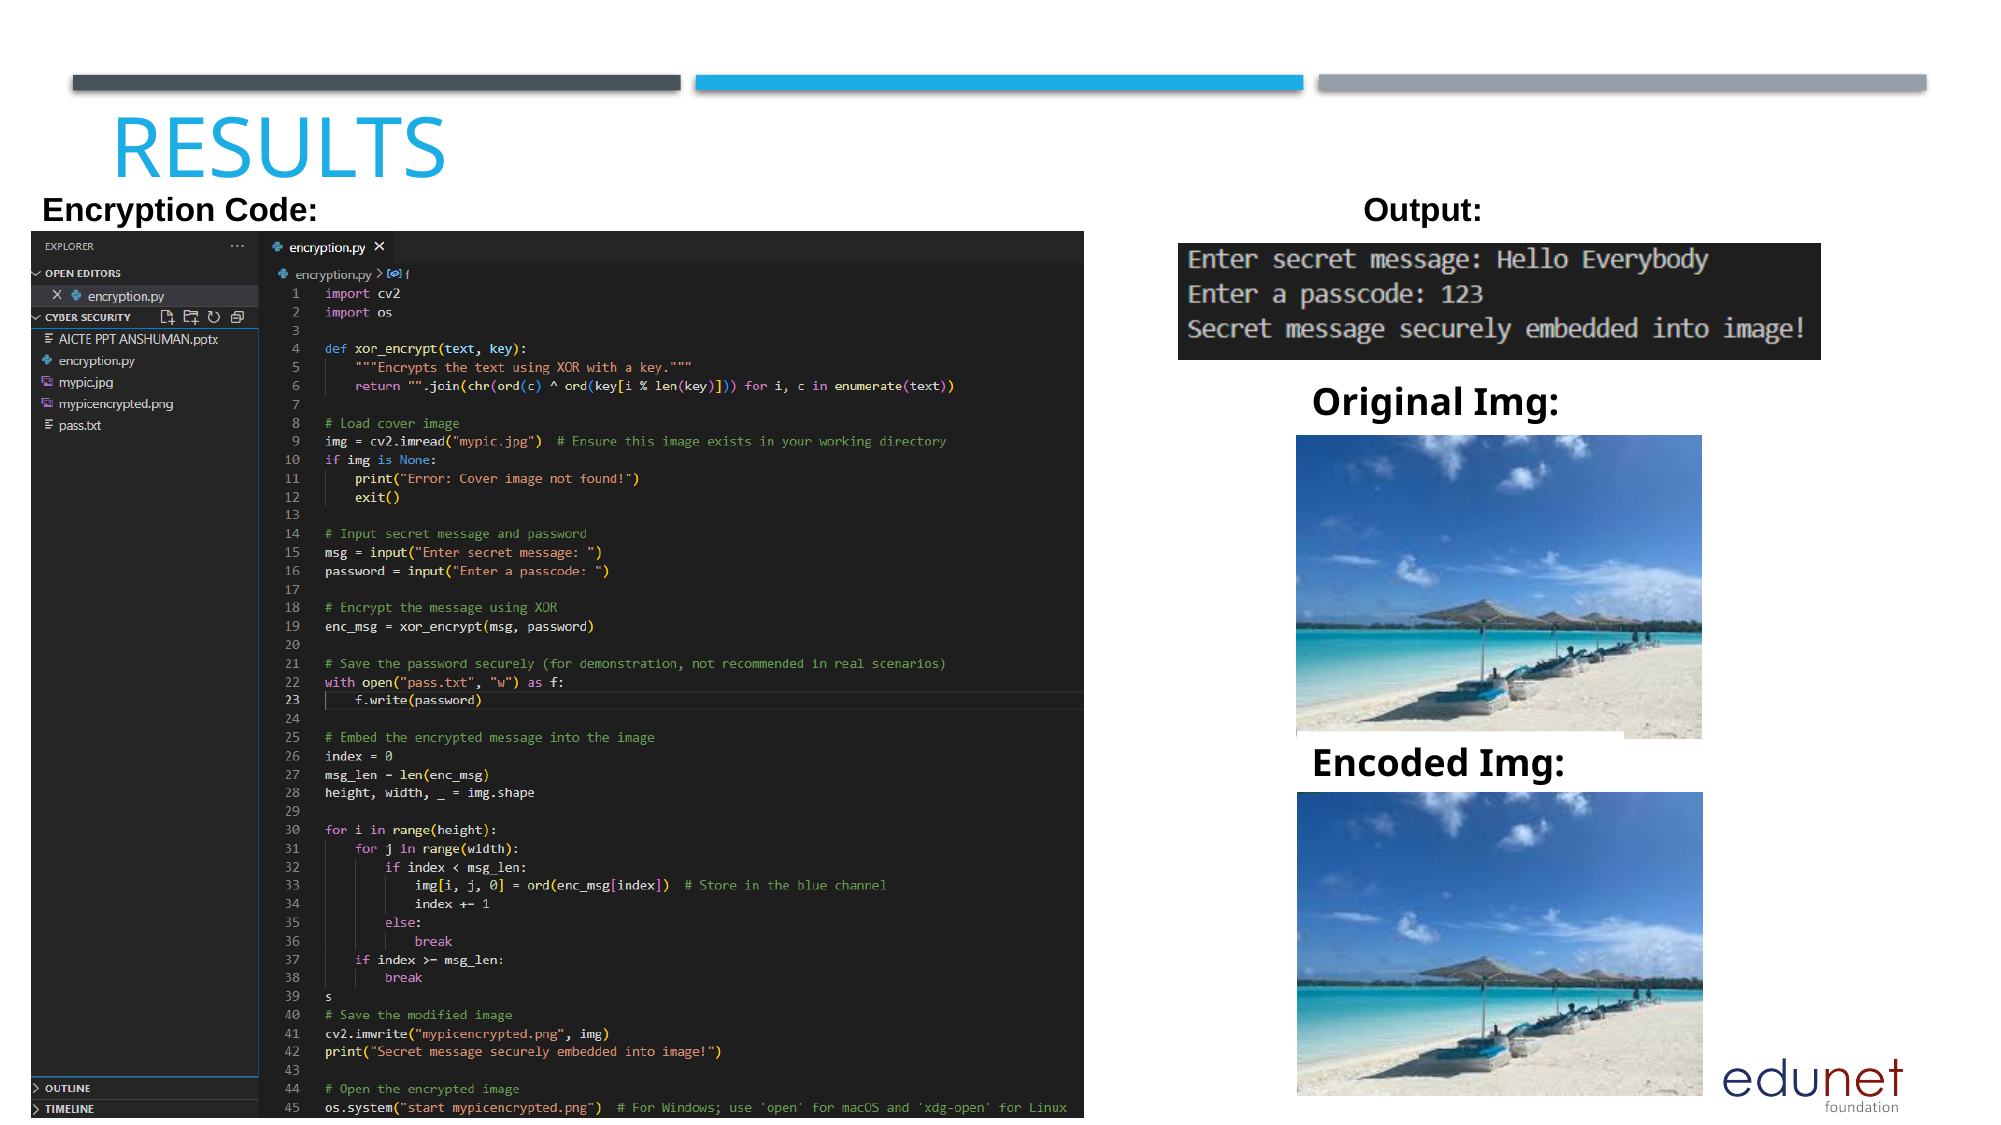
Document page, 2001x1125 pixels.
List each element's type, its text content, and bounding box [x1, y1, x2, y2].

picture [1296, 434, 1703, 739]
text_box Encoded Img: [1296, 746, 1624, 791]
picture [1719, 1056, 1905, 1116]
text_box Encryption Code: [27, 180, 334, 231]
title Results [95, 115, 1905, 203]
text_box Original Img: [1296, 370, 1624, 431]
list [1177, 243, 1821, 360]
picture [1296, 792, 1703, 1097]
picture [30, 231, 1085, 1119]
text_box Output: [1348, 180, 1498, 236]
